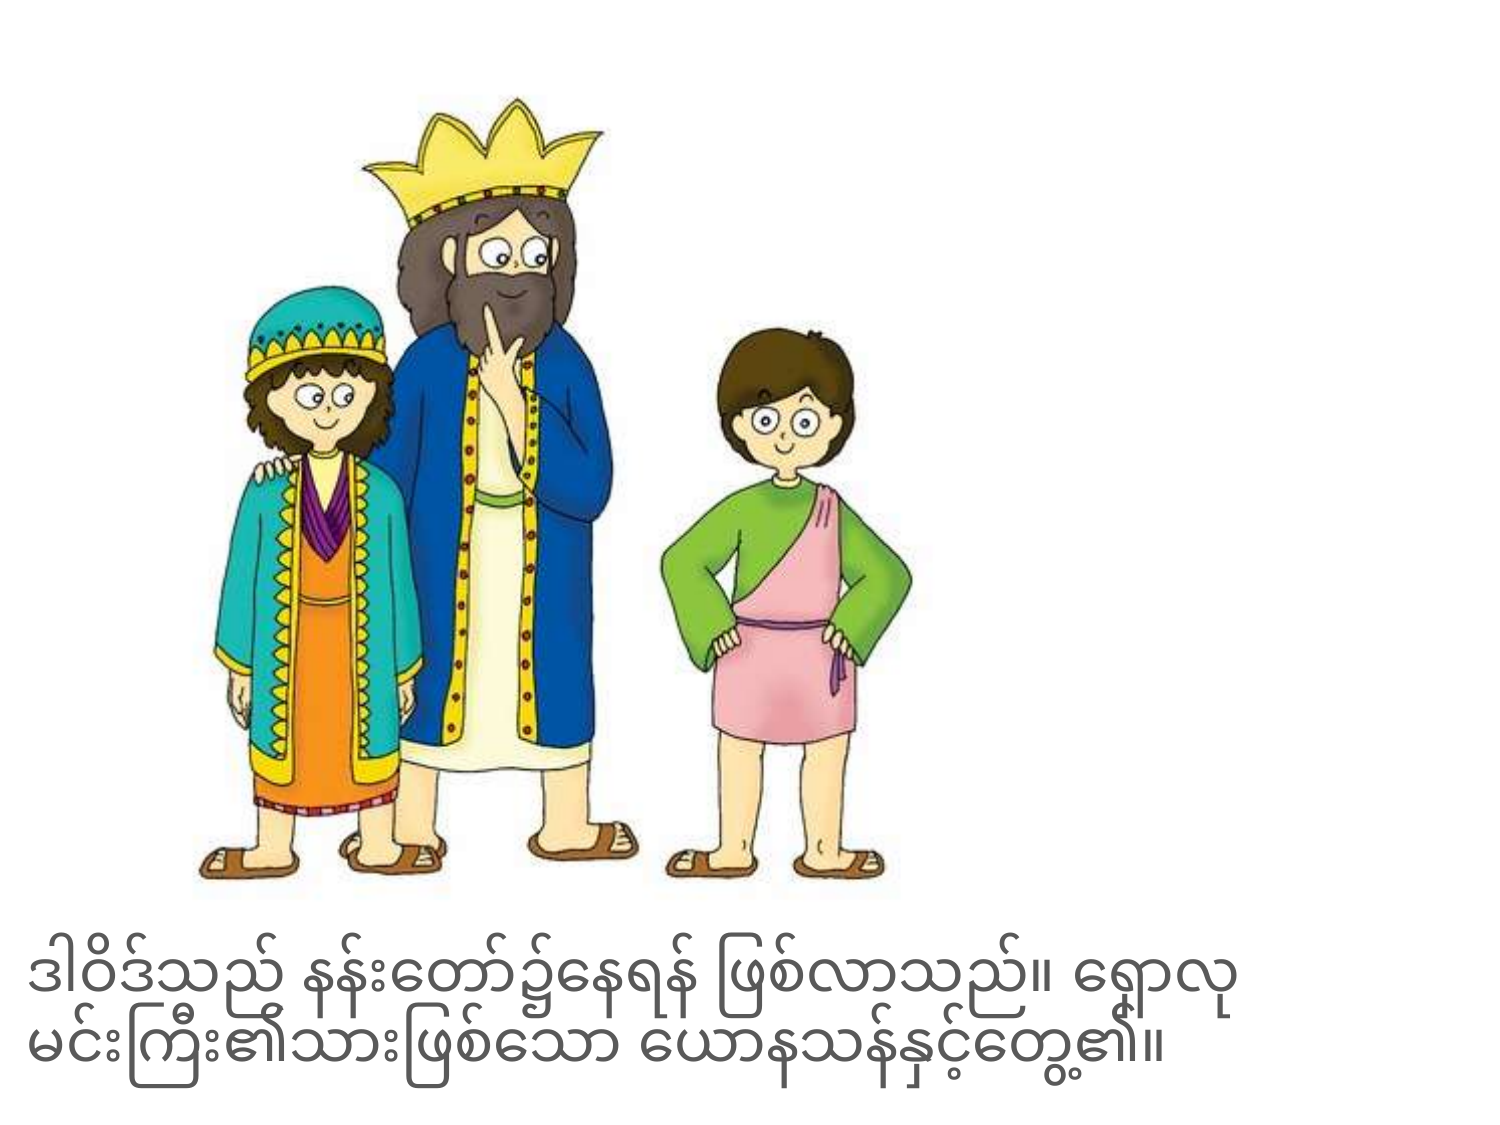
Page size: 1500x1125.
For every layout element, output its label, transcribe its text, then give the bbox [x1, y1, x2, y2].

picture [97, 0, 1403, 926]
text_box ဒါဝိဒ်သည် နန်းတော်၌နေရန် ဖြစ်လာသည်။ ရှောလုမင်းကြီး၏သားဖြစ်သော ယောနသန်နှင့်တွေ့၏။ [11, 925, 1483, 1081]
